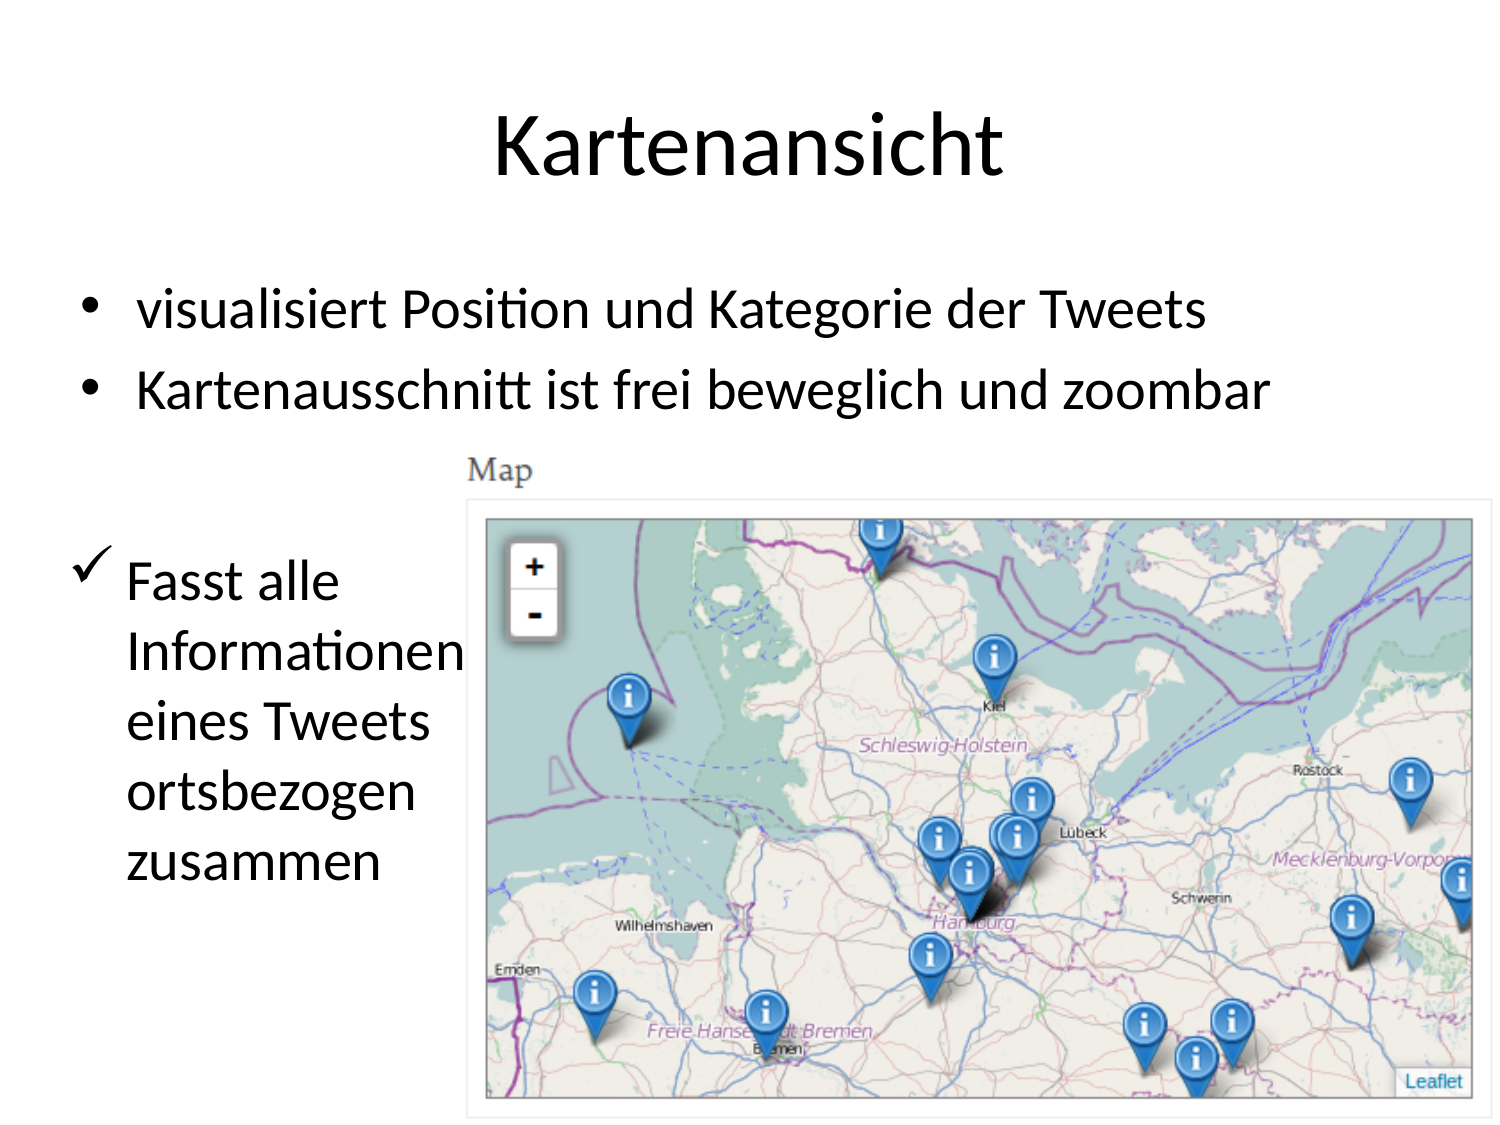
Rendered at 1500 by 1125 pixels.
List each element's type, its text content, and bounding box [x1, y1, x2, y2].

picture [454, 449, 1500, 1125]
title Kartenansicht [75, 45, 1425, 233]
text_box Fasst alle Informationen eines Tweets ortsbezogen zusammen [53, 534, 449, 900]
list visualisiert Position und Kategorie der Tweets Kartenausschnitt ist frei beweglich und zoombar [64, 262, 1415, 492]
